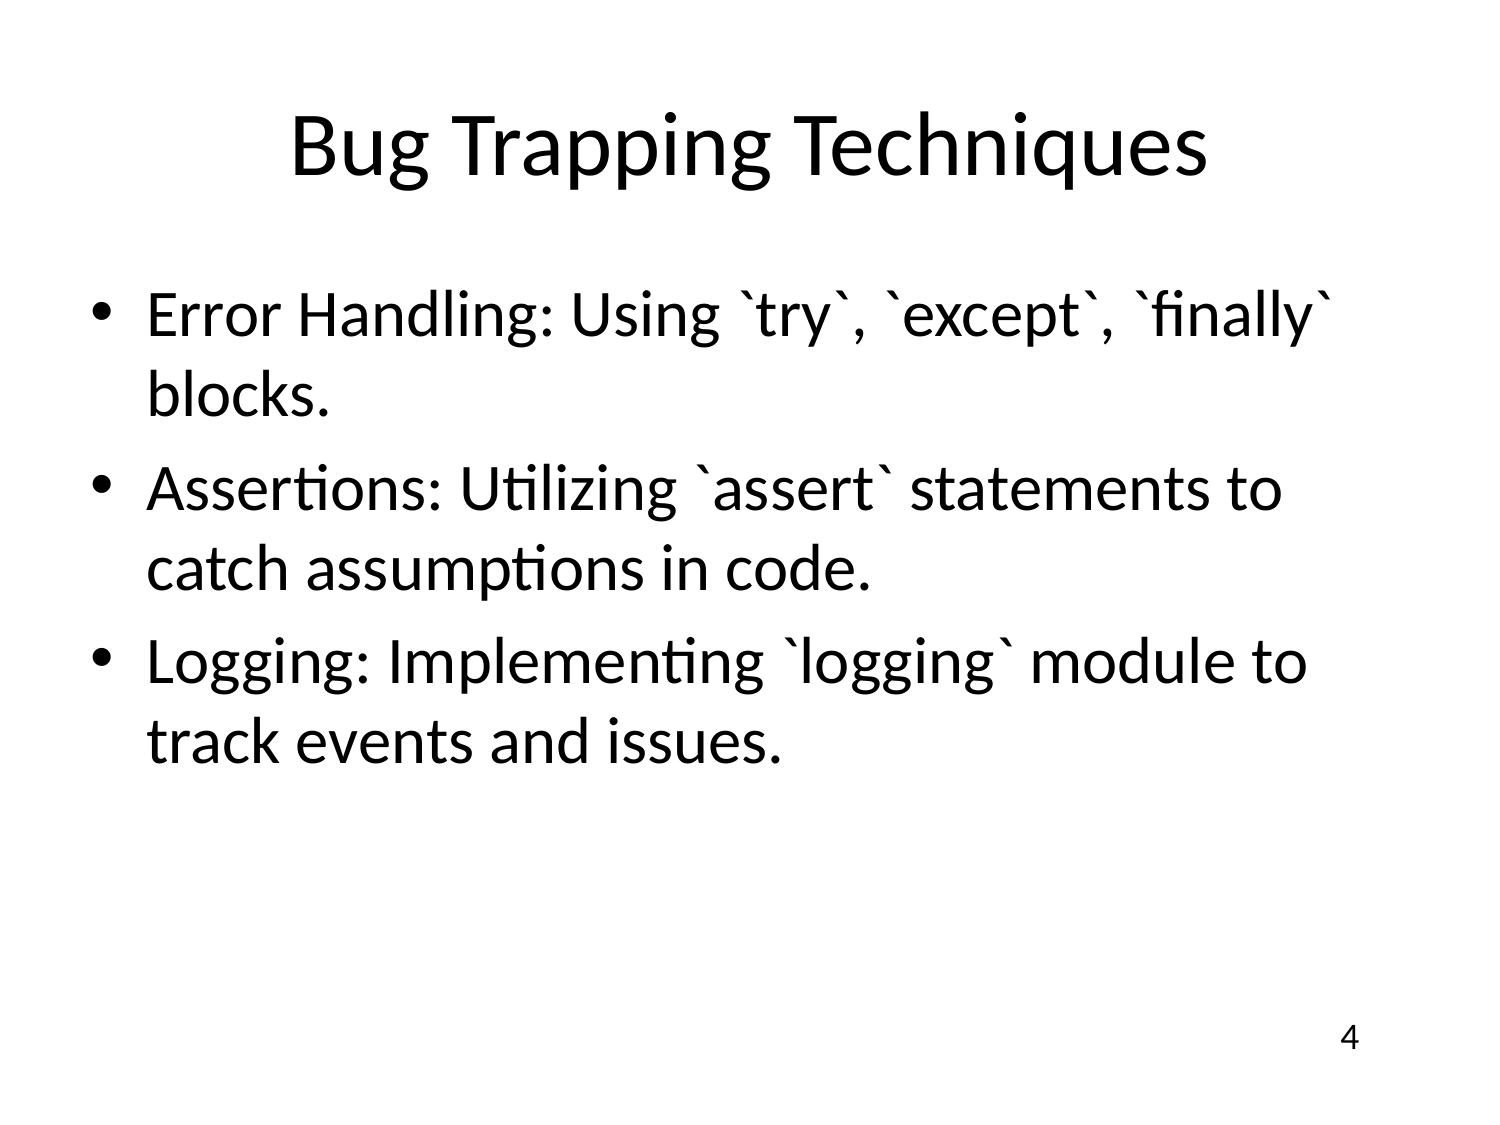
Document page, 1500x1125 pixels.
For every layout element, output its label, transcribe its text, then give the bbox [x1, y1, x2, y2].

title Bug Trapping Techniques [75, 45, 1425, 233]
text_box 4 [1325, 1004, 1375, 1065]
list Error Handling: Using `try`, `except`, `finally` blocks. Assertions: Utilizing `assert` statements to catch assumptions in code. Logging: Implementing `logging` module to track events and issues. [75, 262, 1425, 1005]
